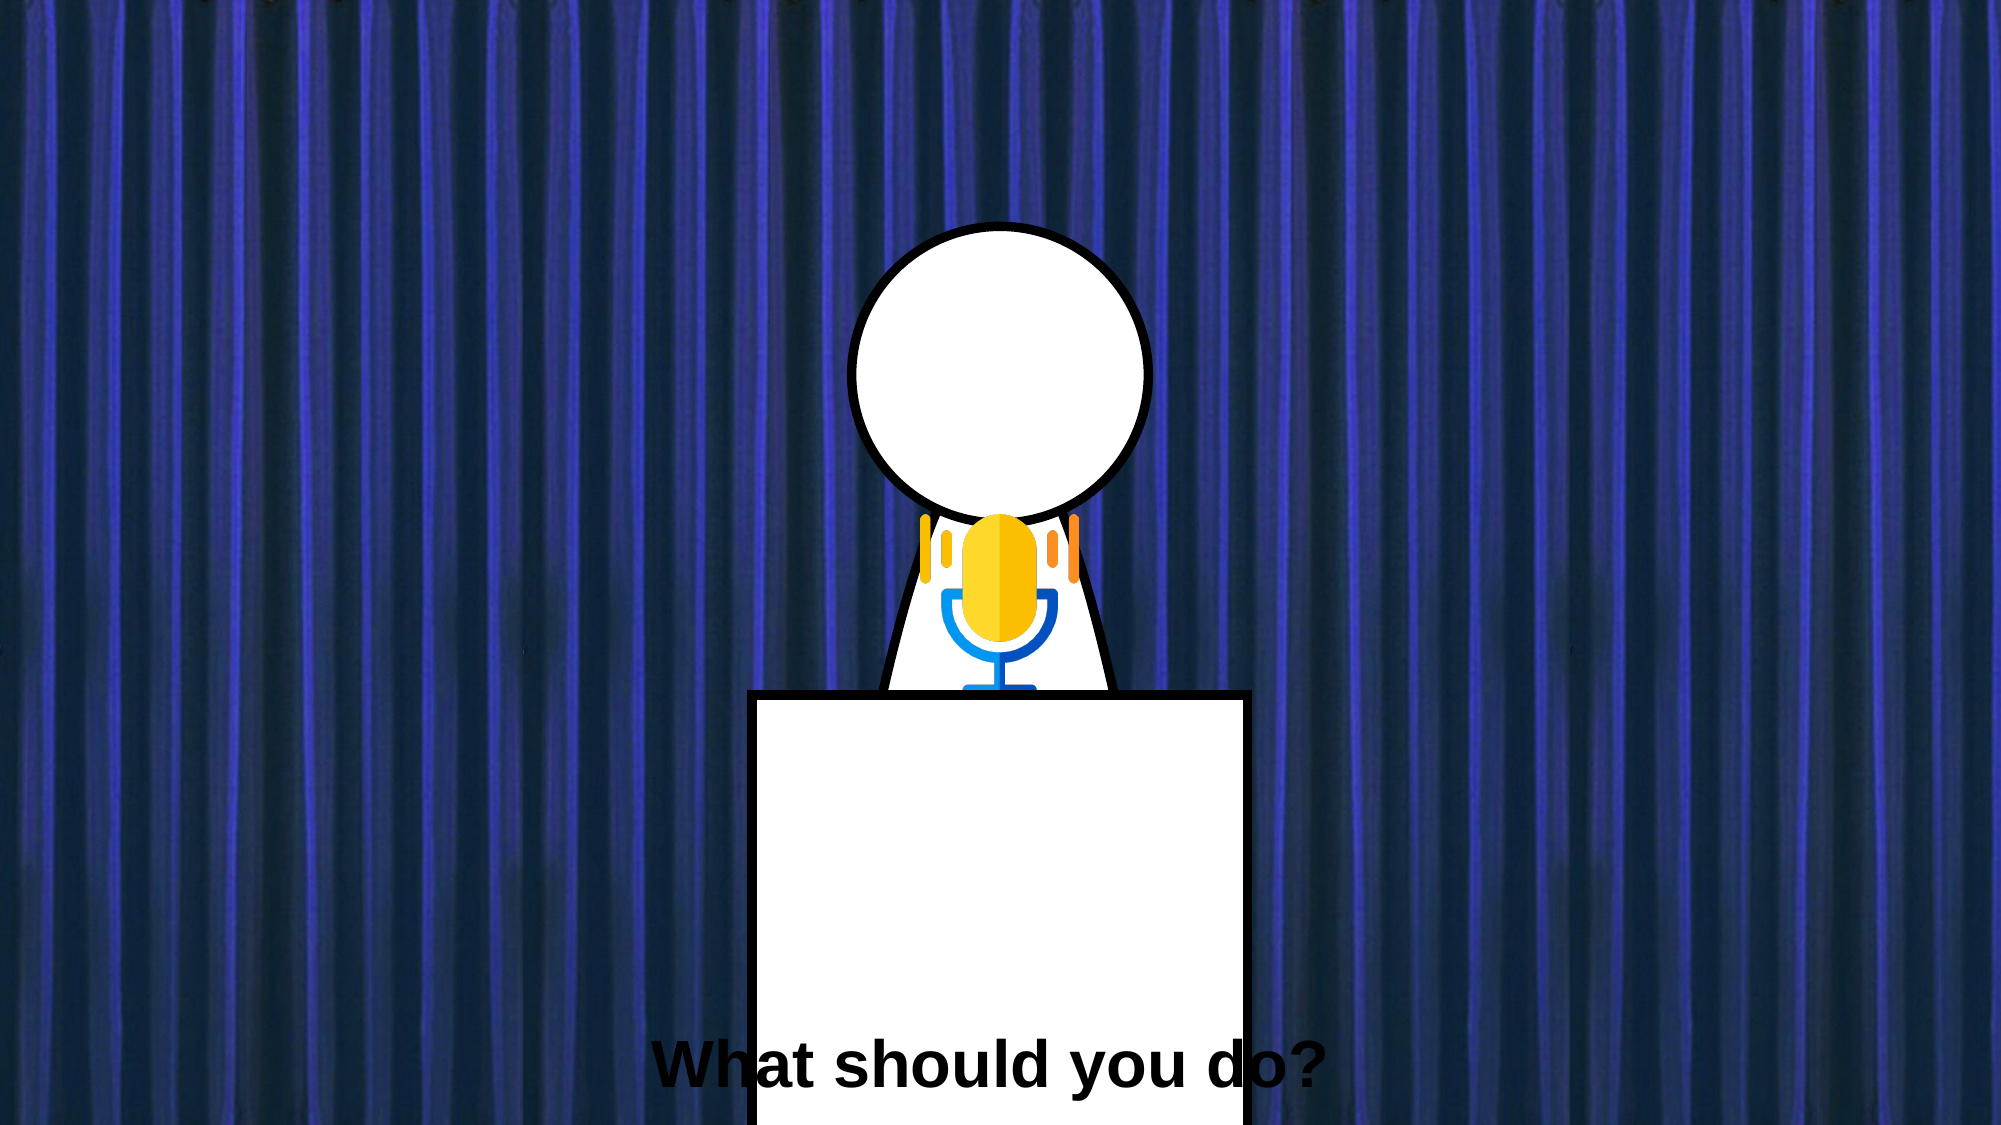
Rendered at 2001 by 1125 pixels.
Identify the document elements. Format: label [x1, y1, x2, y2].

picture [909, 514, 1090, 695]
text_box [851, 226, 1149, 804]
text_box [0, 0, 2000, 1125]
